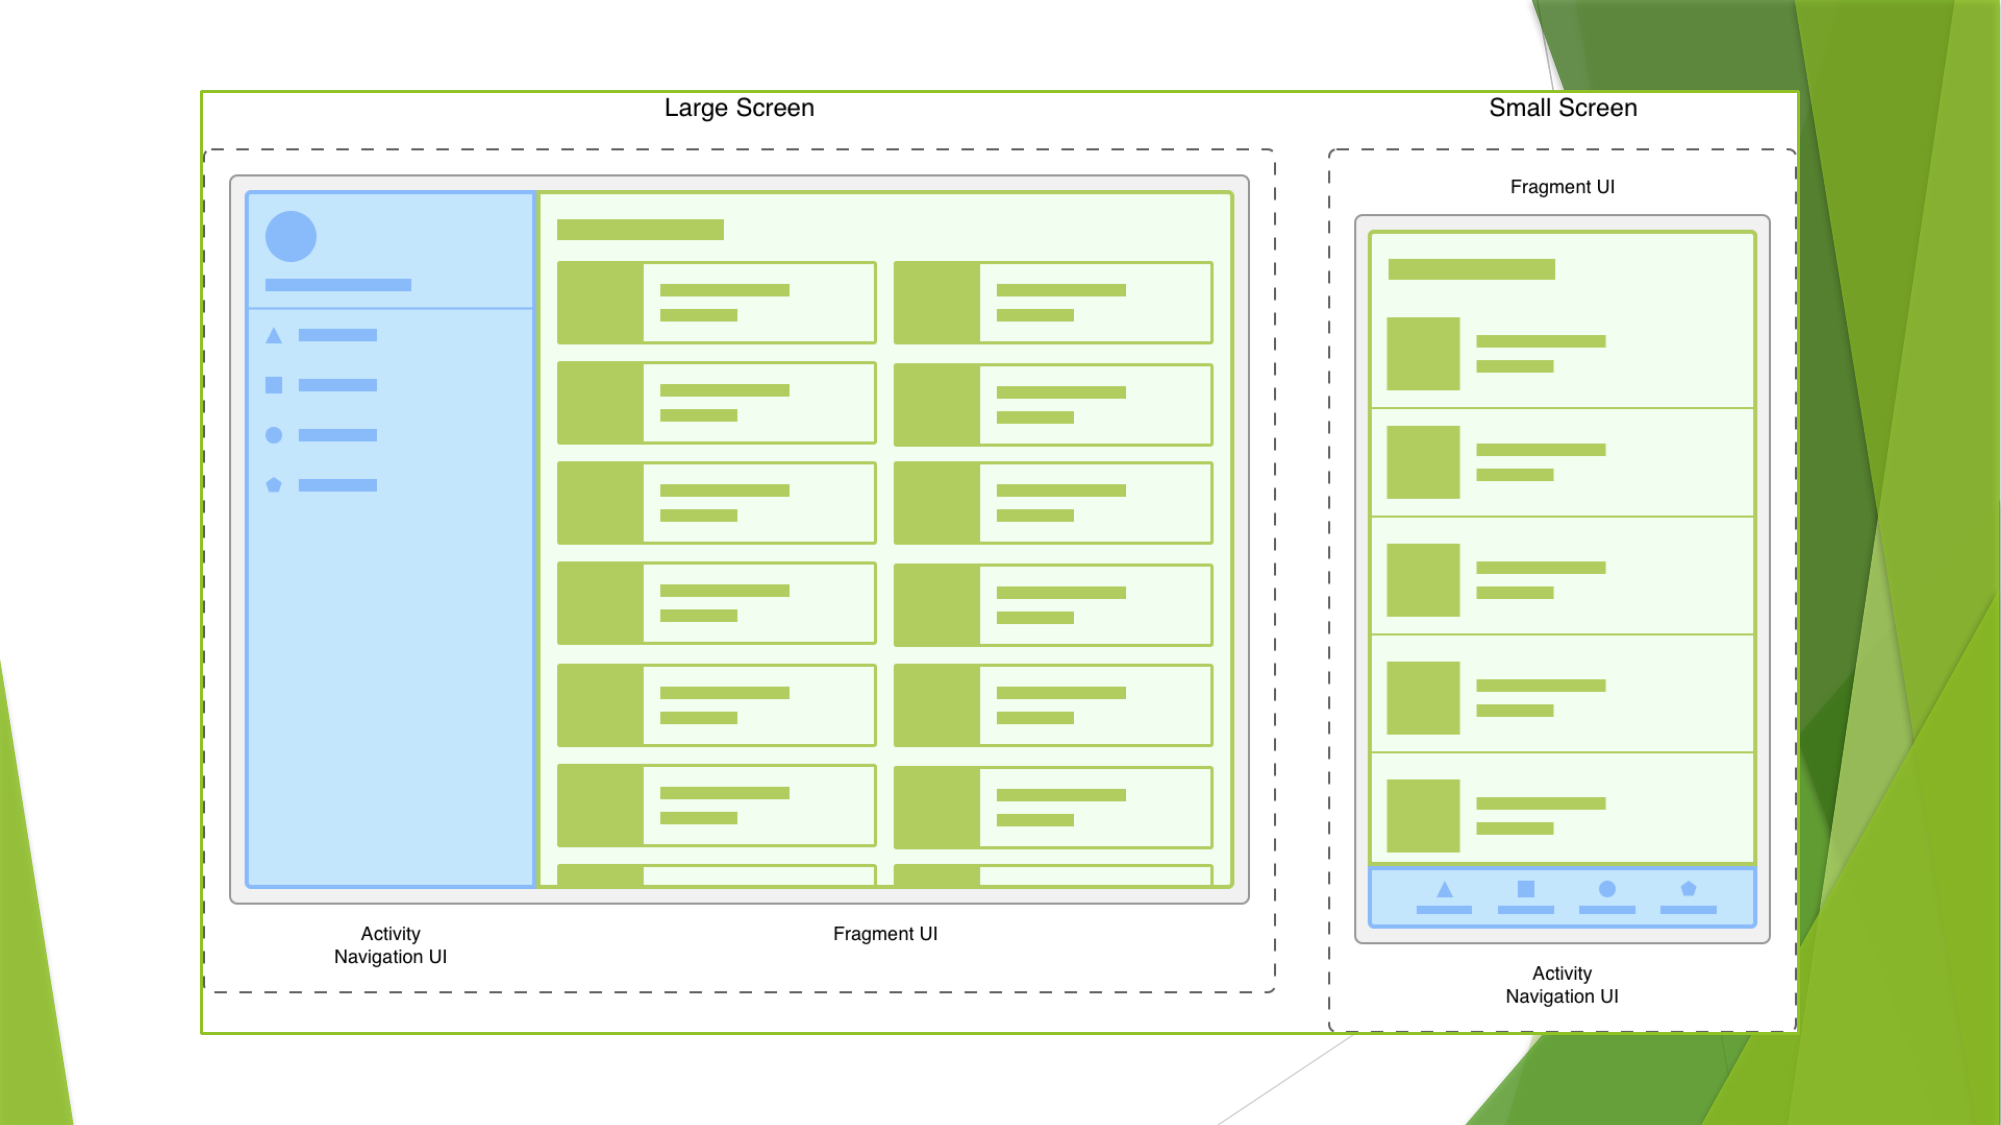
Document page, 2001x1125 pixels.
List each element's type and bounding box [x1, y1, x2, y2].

picture [202, 92, 1798, 1033]
